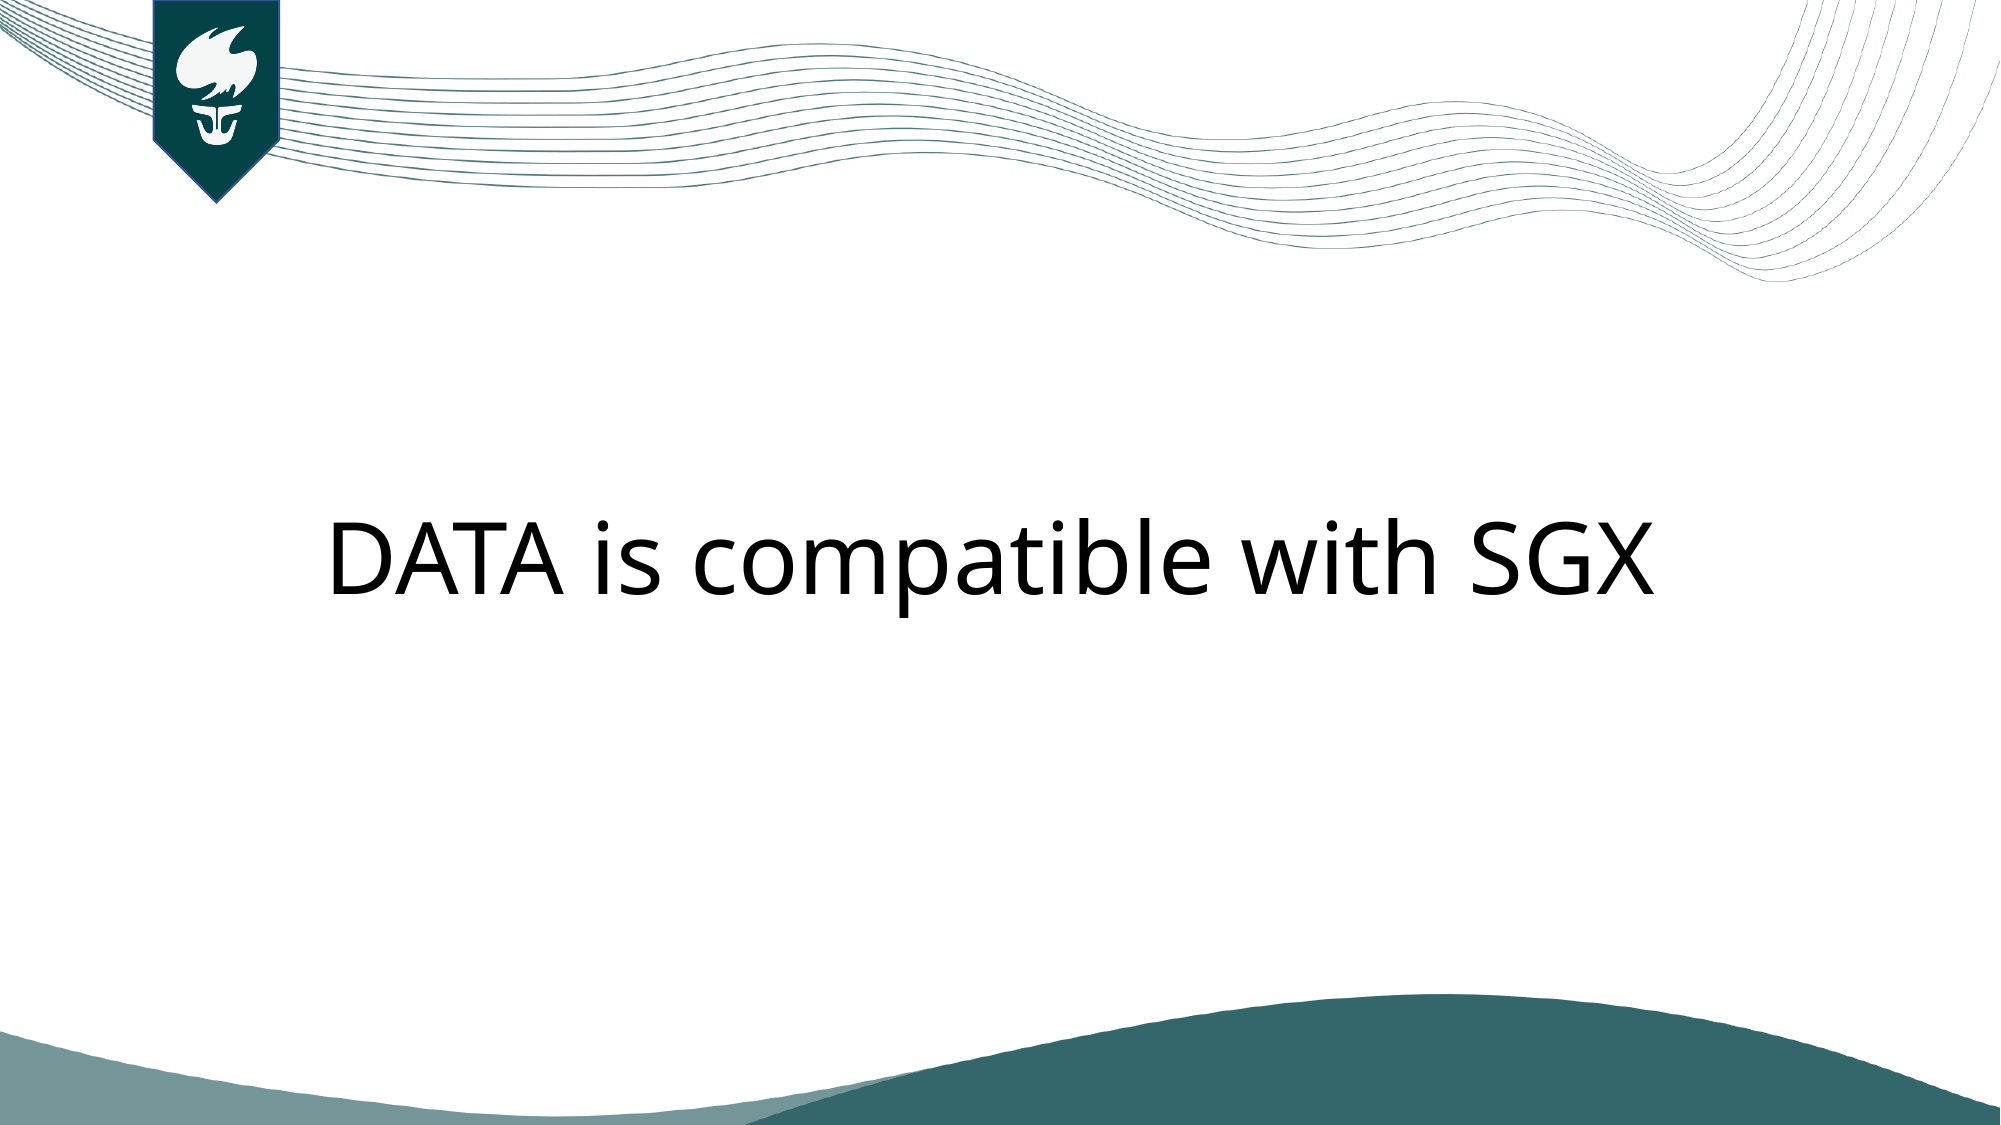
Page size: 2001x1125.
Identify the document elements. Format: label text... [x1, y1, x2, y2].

title DATA is compatible with SGX [127, 453, 1853, 672]
picture [0, 0, 2000, 282]
picture [0, 994, 2000, 1125]
